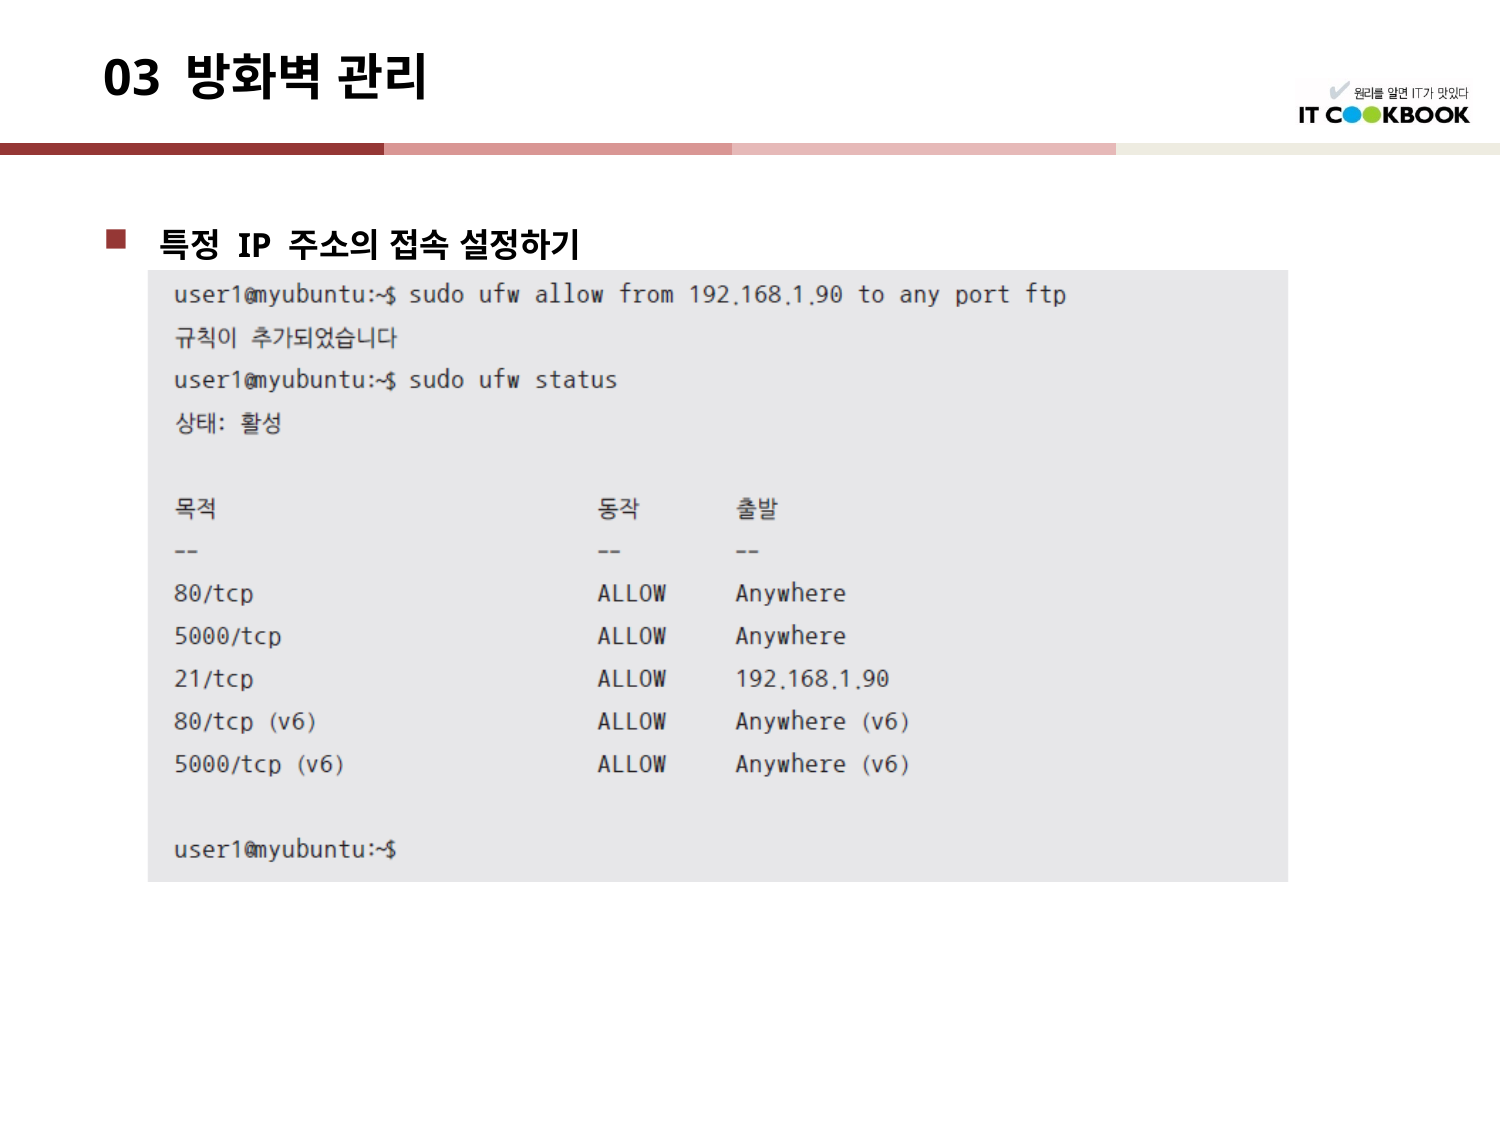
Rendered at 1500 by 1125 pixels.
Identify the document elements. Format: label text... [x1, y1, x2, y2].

picture [1295, 78, 1473, 125]
picture [141, 270, 1294, 882]
title 03 방화벽 관리 [88, 30, 1330, 121]
list 특정 IP 주소의 접속 설정하기 [88, 196, 1436, 1083]
